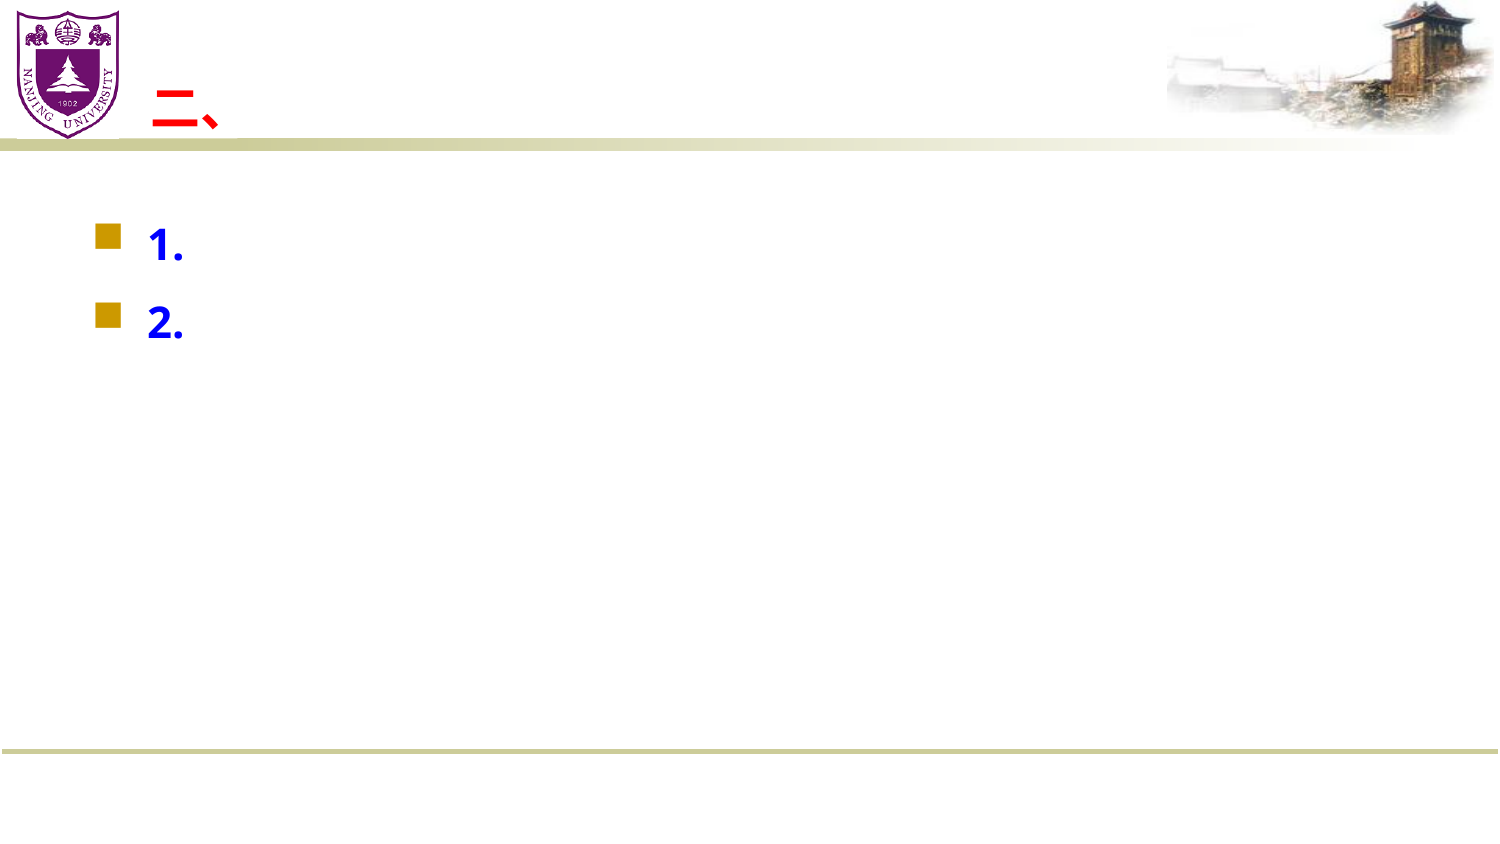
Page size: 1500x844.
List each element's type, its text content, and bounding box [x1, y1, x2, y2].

list 1. 2. [76, 182, 1448, 724]
picture [2, 749, 1498, 754]
title 二、 [135, 73, 1058, 145]
picture [1167, 0, 1494, 135]
